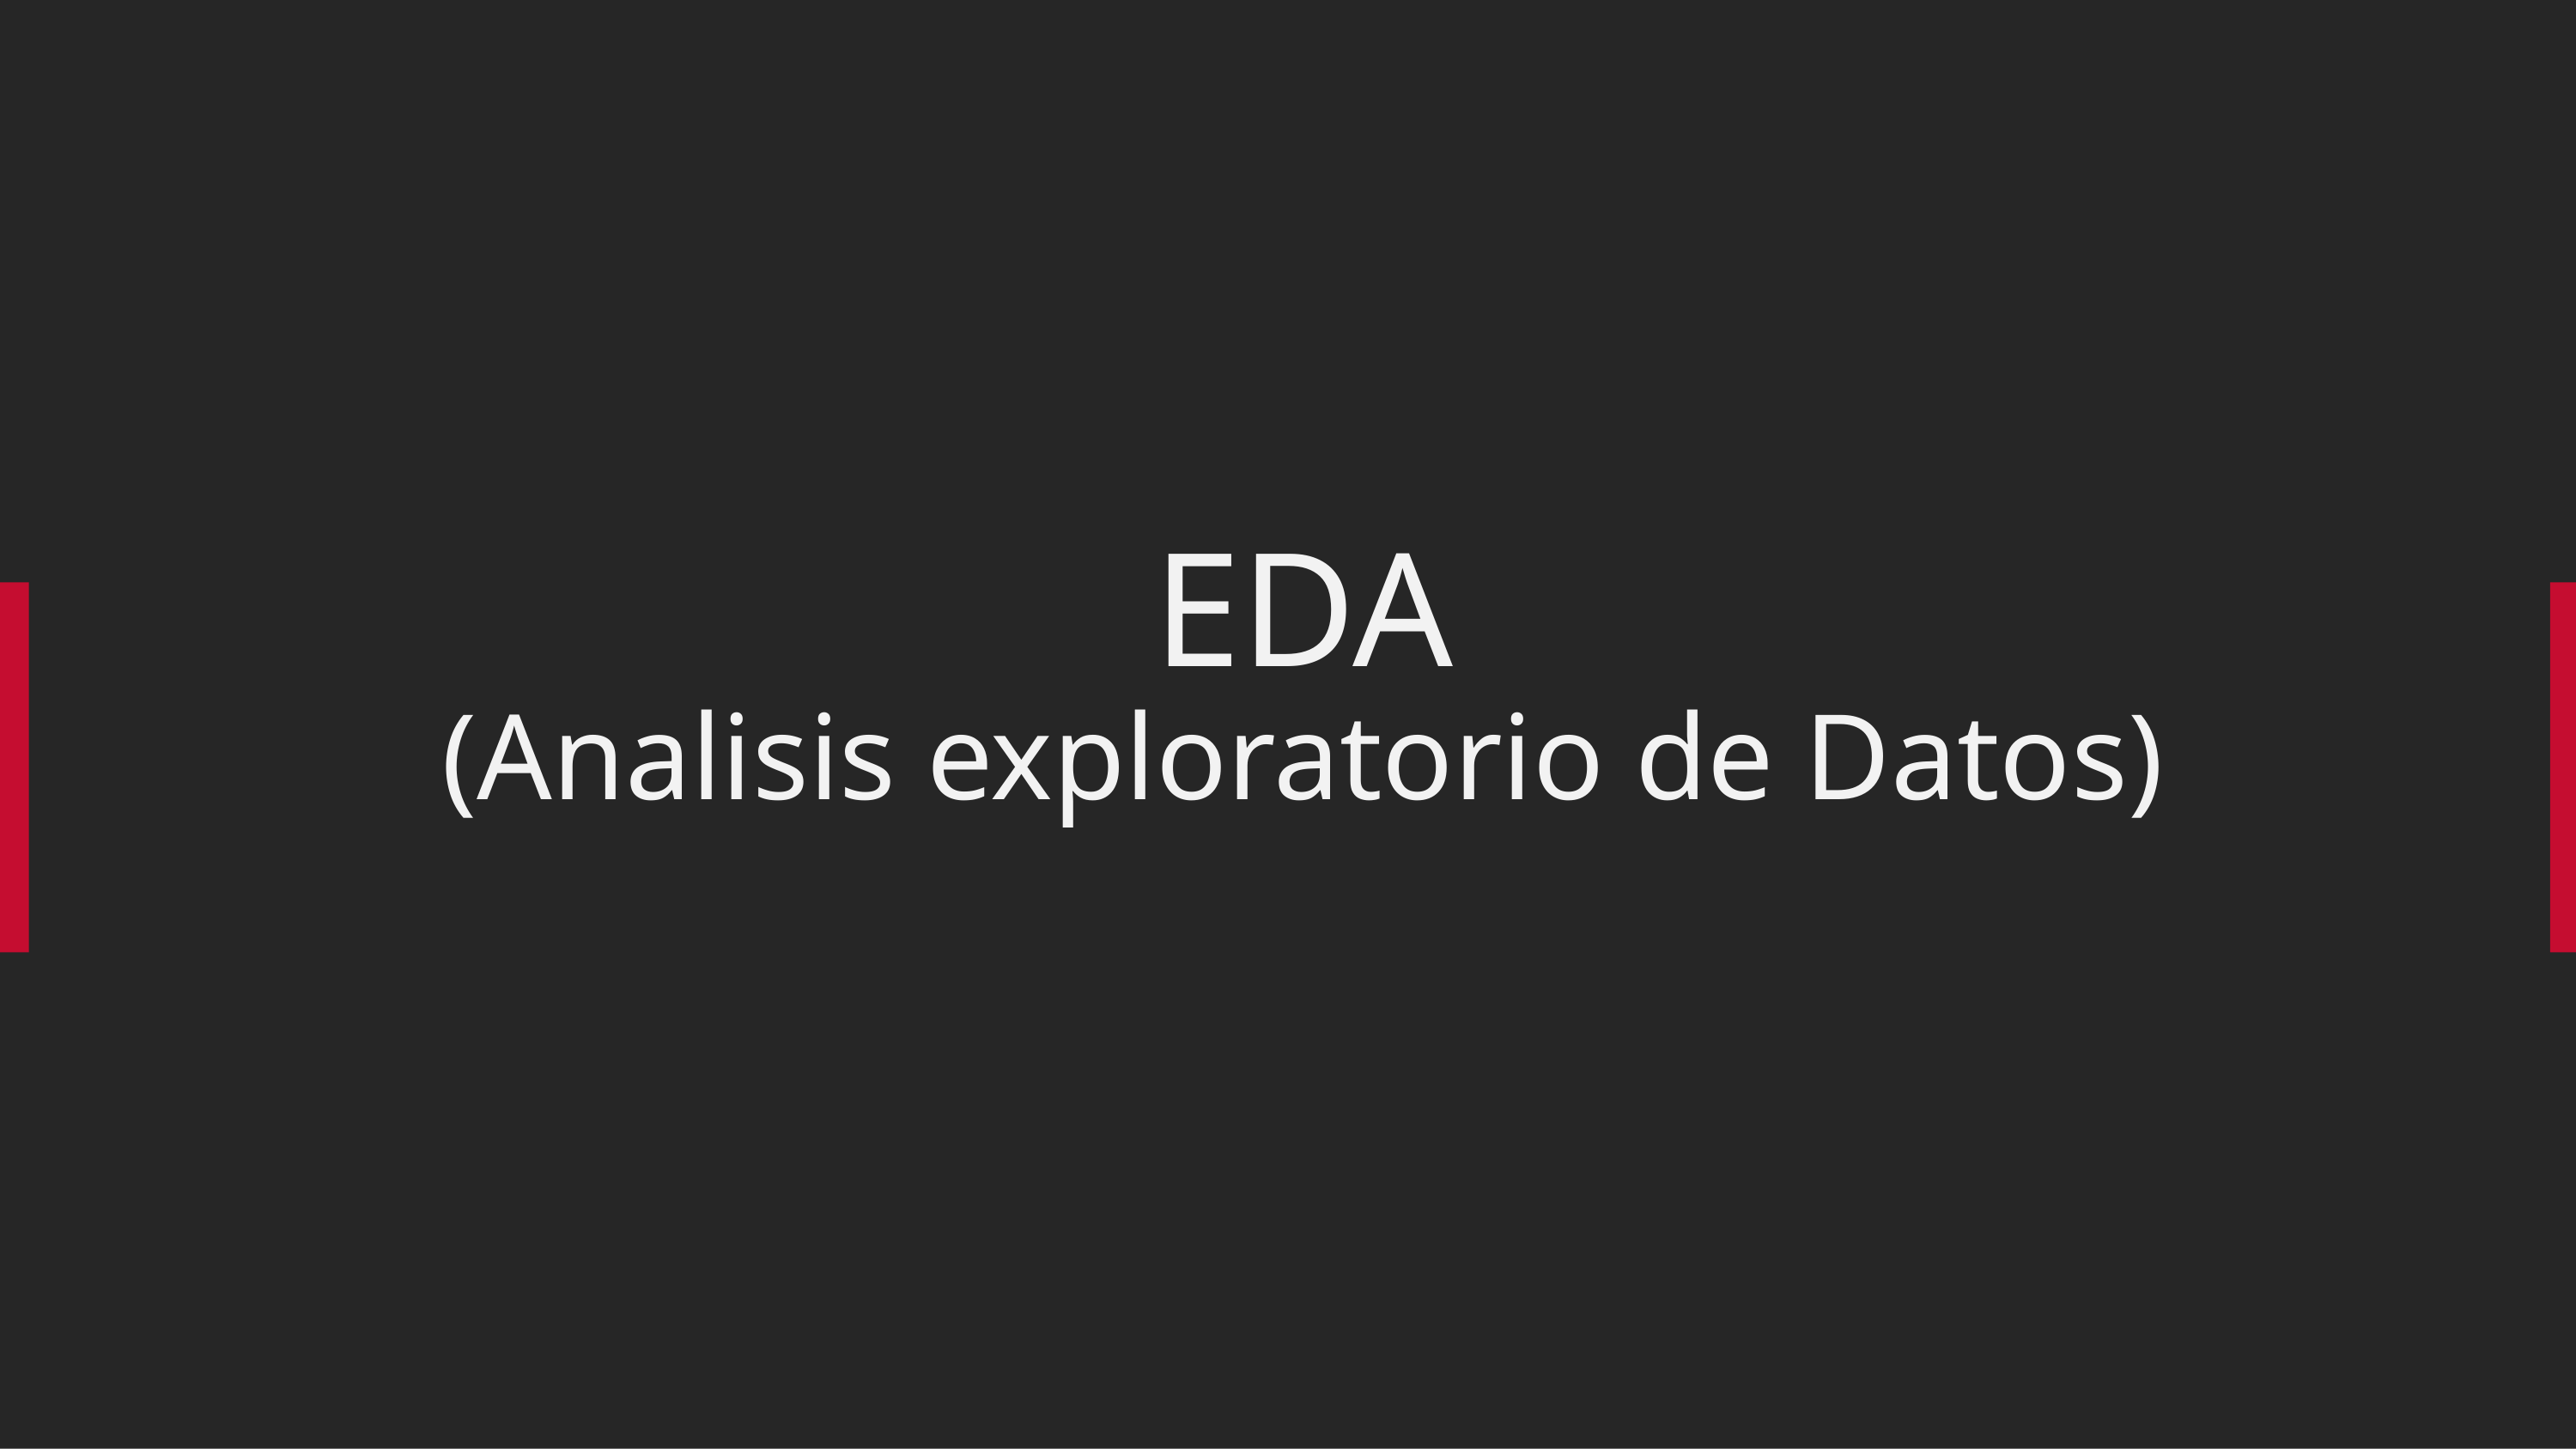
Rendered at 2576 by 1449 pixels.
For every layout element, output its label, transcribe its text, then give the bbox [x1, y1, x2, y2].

text_box [0, 581, 30, 953]
text_box EDA (Analisis exploratorio de Datos) [203, 566, 2404, 829]
text_box [2549, 581, 2576, 953]
